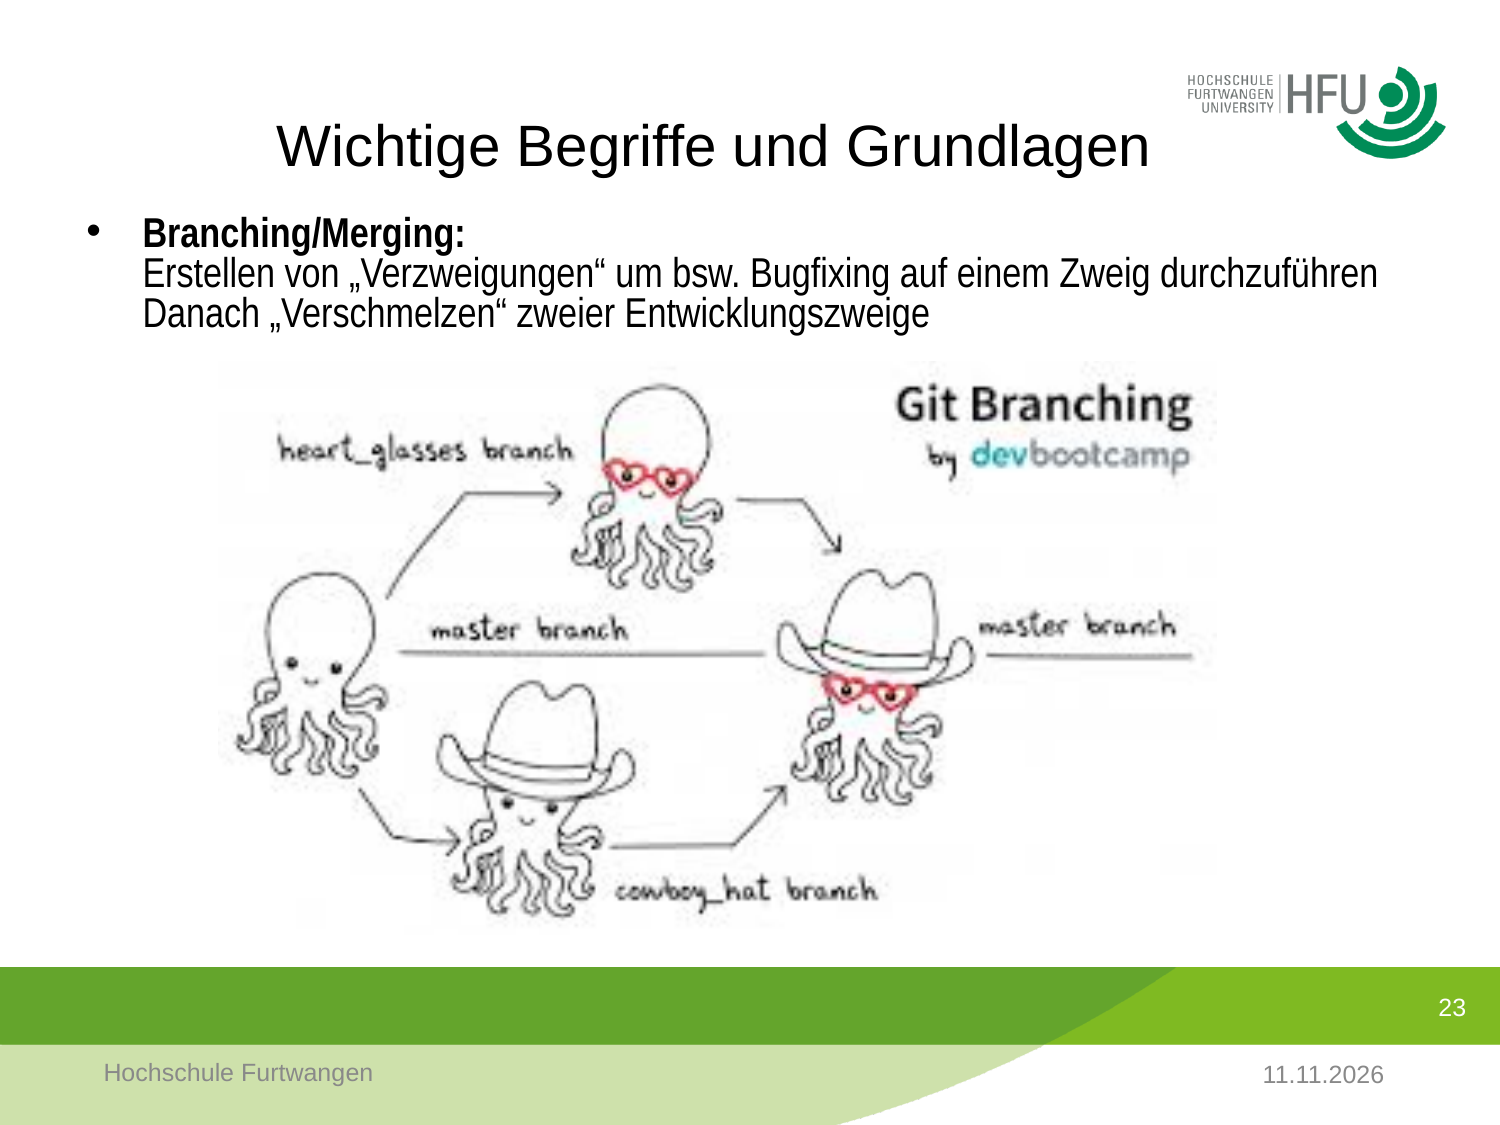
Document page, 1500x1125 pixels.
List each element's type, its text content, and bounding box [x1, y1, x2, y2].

text_box Branching/Merging: Erstellen von „Verzweigungen“ um bsw. Bugfixing auf einem Zweig durchzuführen Danach „Verschmelzen“ zweier Entwicklungszweige [71, 208, 1394, 343]
footer Hochschule Furtwangen [88, 1044, 420, 1105]
picture [0, 967, 1500, 1125]
slide_number 23 [1423, 987, 1483, 1032]
picture [1166, 53, 1454, 164]
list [218, 361, 1217, 936]
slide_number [1234, 1046, 1400, 1107]
title Wichtige Begriffe und Grundlagen [77, 64, 1353, 153]
